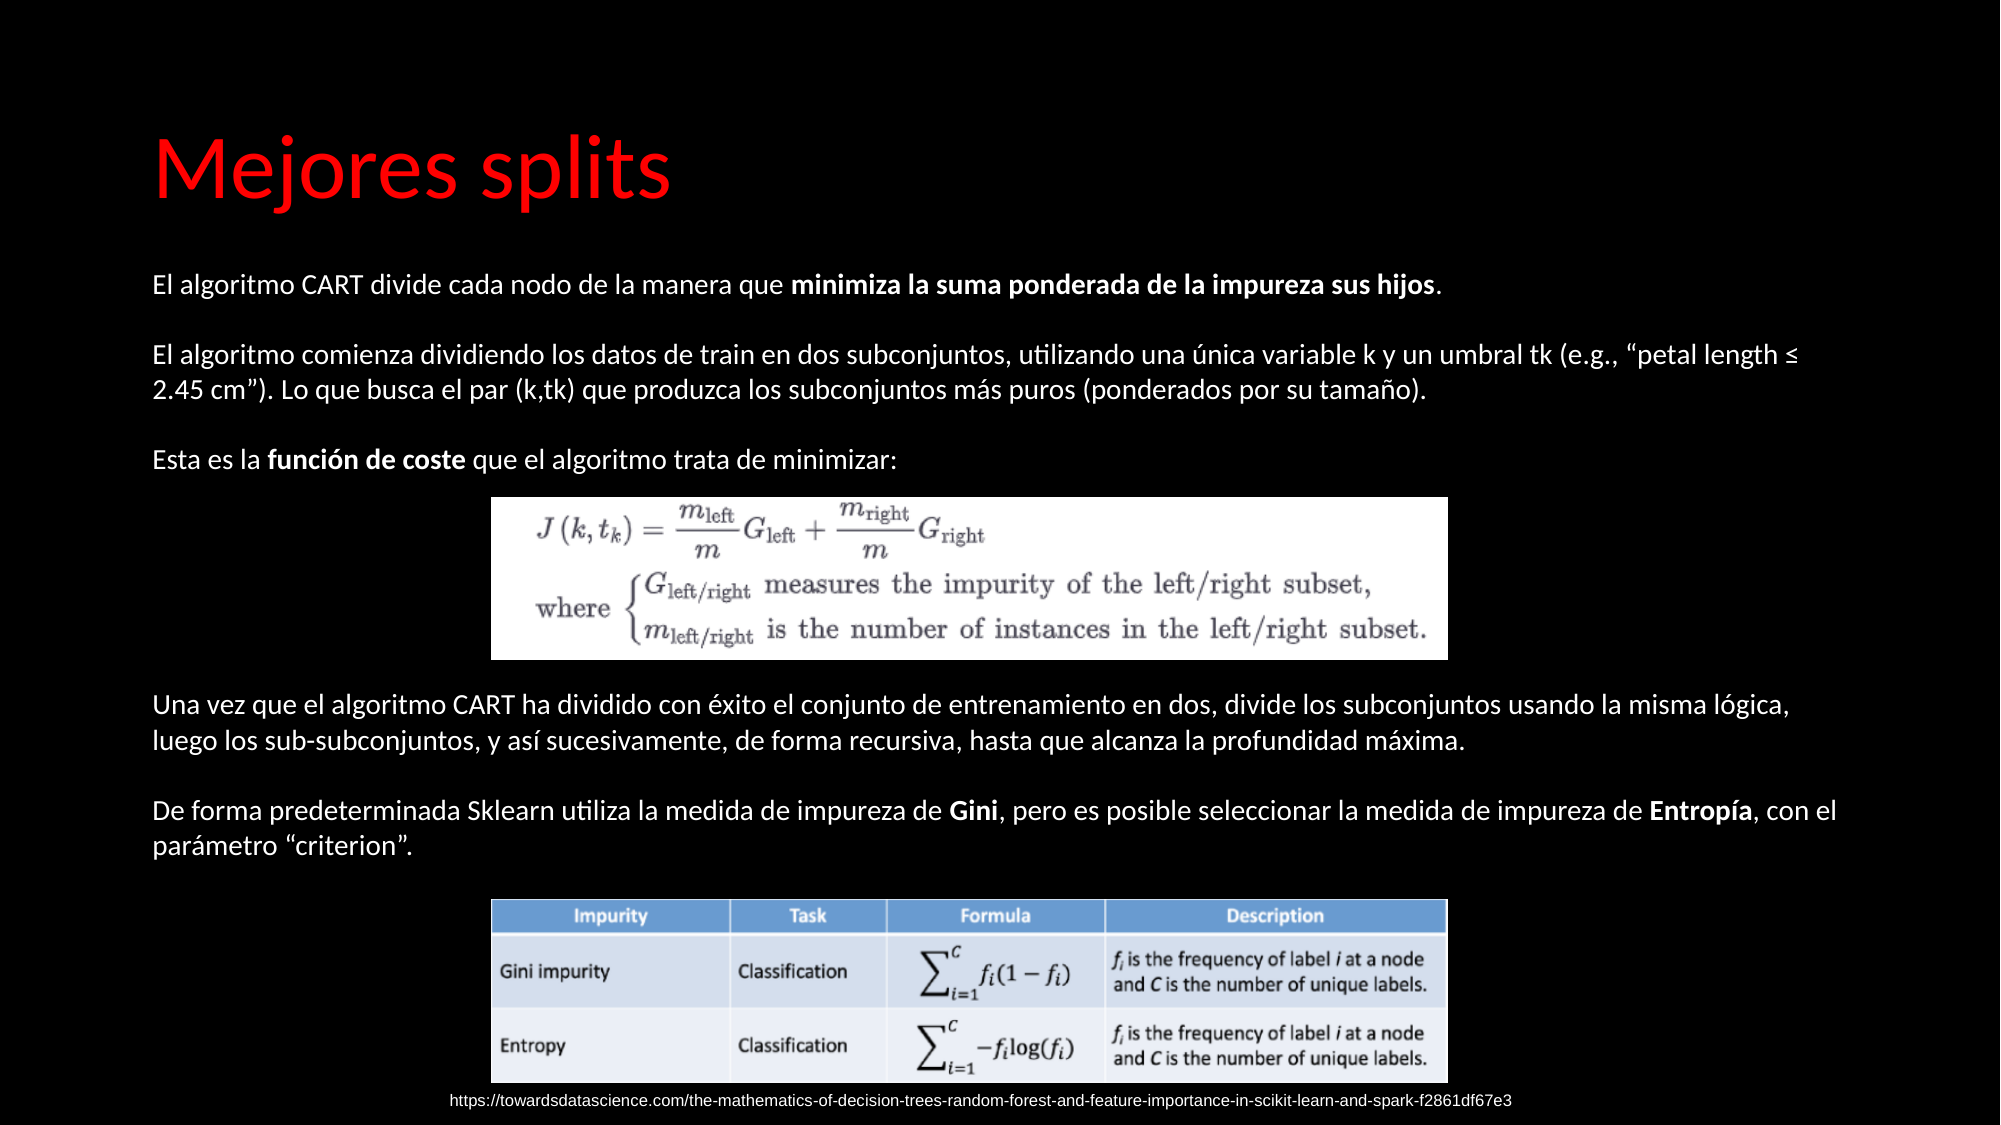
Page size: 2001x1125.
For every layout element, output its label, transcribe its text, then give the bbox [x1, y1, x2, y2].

picture [490, 899, 1449, 1083]
list El algoritmo CART divide cada nodo de la manera que minimiza la suma ponderada de la impureza sus hijos. El algoritmo comienza dividiendo los datos de train en dos subconjuntos, utilizando una única variable k y un umbral tk (e.g., “petal length ≤ 2.45 cm”). Lo que busca el par (k,tk) que produzca los subconjuntos más puros (ponderados por su tamaño). Esta es la función de coste que el algoritmo trata de minimizar: Una vez que el algoritmo CART ha dividido con éxito el conjunto de entrenamiento en dos, divide los subconjuntos usando la misma lógica, luego los sub-subconjuntos, y así sucesivamente, de forma recursiva, hasta que alcanza la profundidad máxima. De forma predeterminada Sklearn utiliza la medida de impureza de Gini, pero es posible seleccionar la medida de impureza de Entropía, con el parámetro “criterion”. [137, 257, 1863, 972]
title Mejores splits [137, 59, 1863, 257]
picture [490, 496, 1449, 661]
text_box https://towardsdatascience.com/the-mathematics-of-decision-trees-random-forest-and-feature-importance-in-scikit-learn-and-spark-f2861df67e3 [434, 1082, 1566, 1117]
